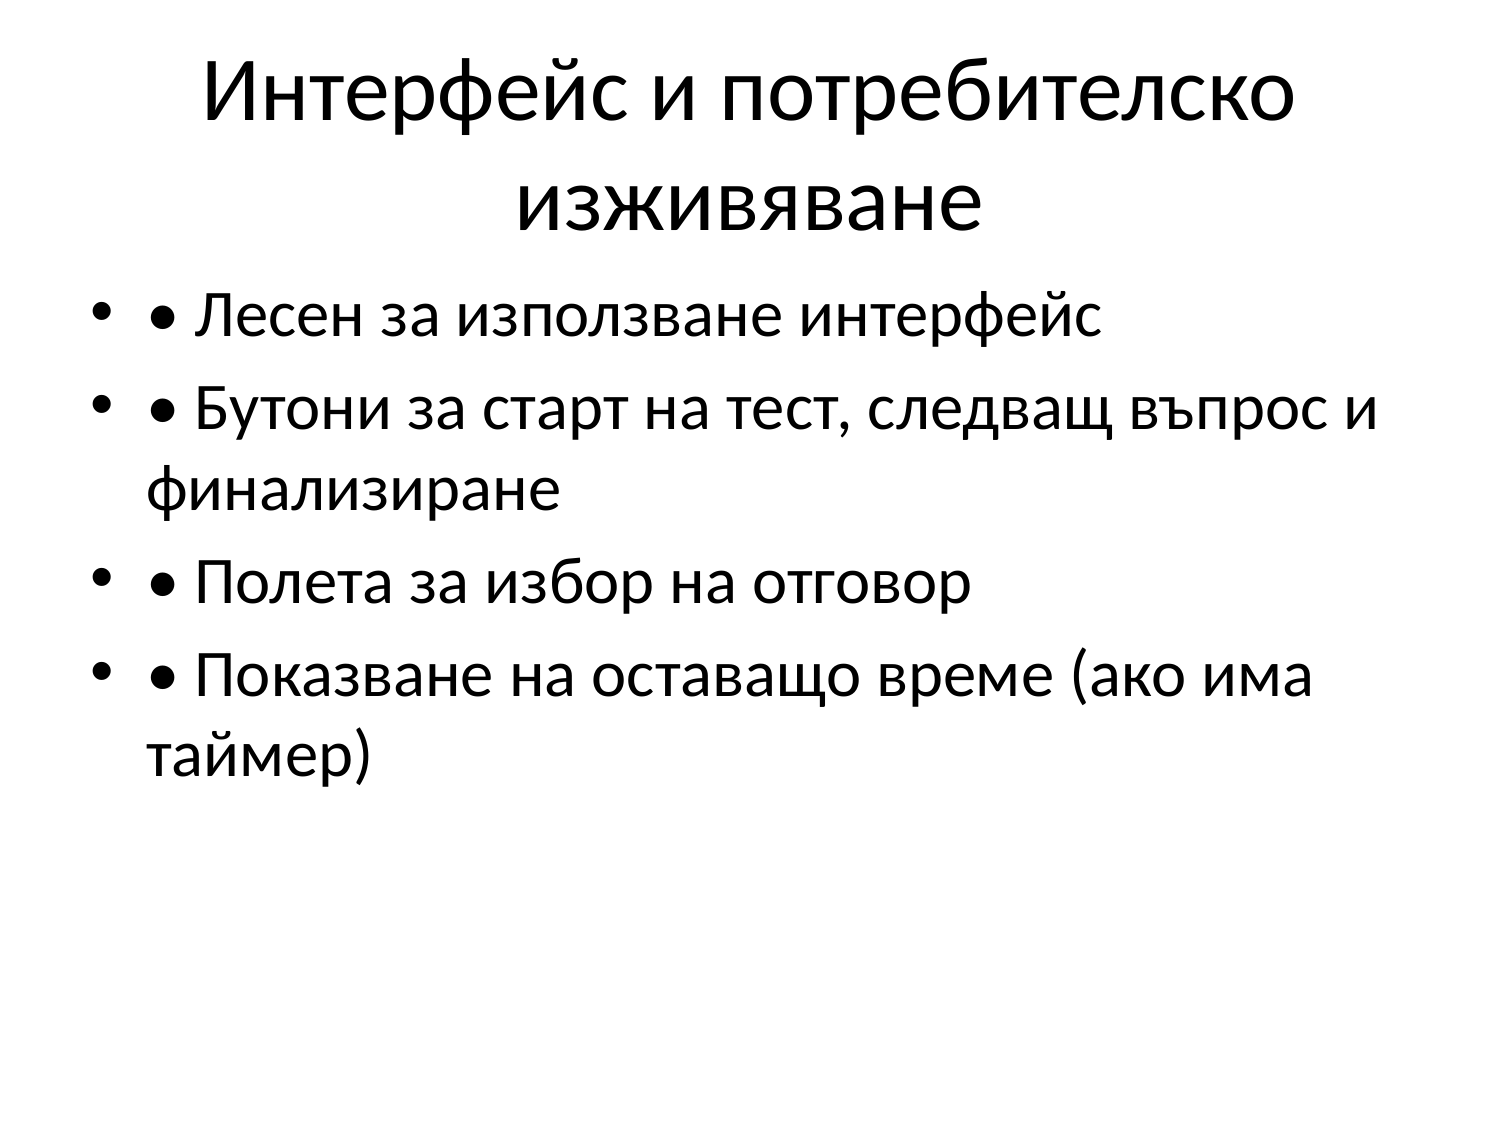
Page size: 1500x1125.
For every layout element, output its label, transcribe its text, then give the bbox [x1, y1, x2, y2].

list • Лесен за използване интерфейс • Бутони за старт на тест, следващ въпрос и финализиране • Полета за избор на отговор • Показване на оставащо време (ако има таймер) [75, 262, 1425, 1005]
title Интерфейс и потребителско изживяване [75, 45, 1425, 233]
